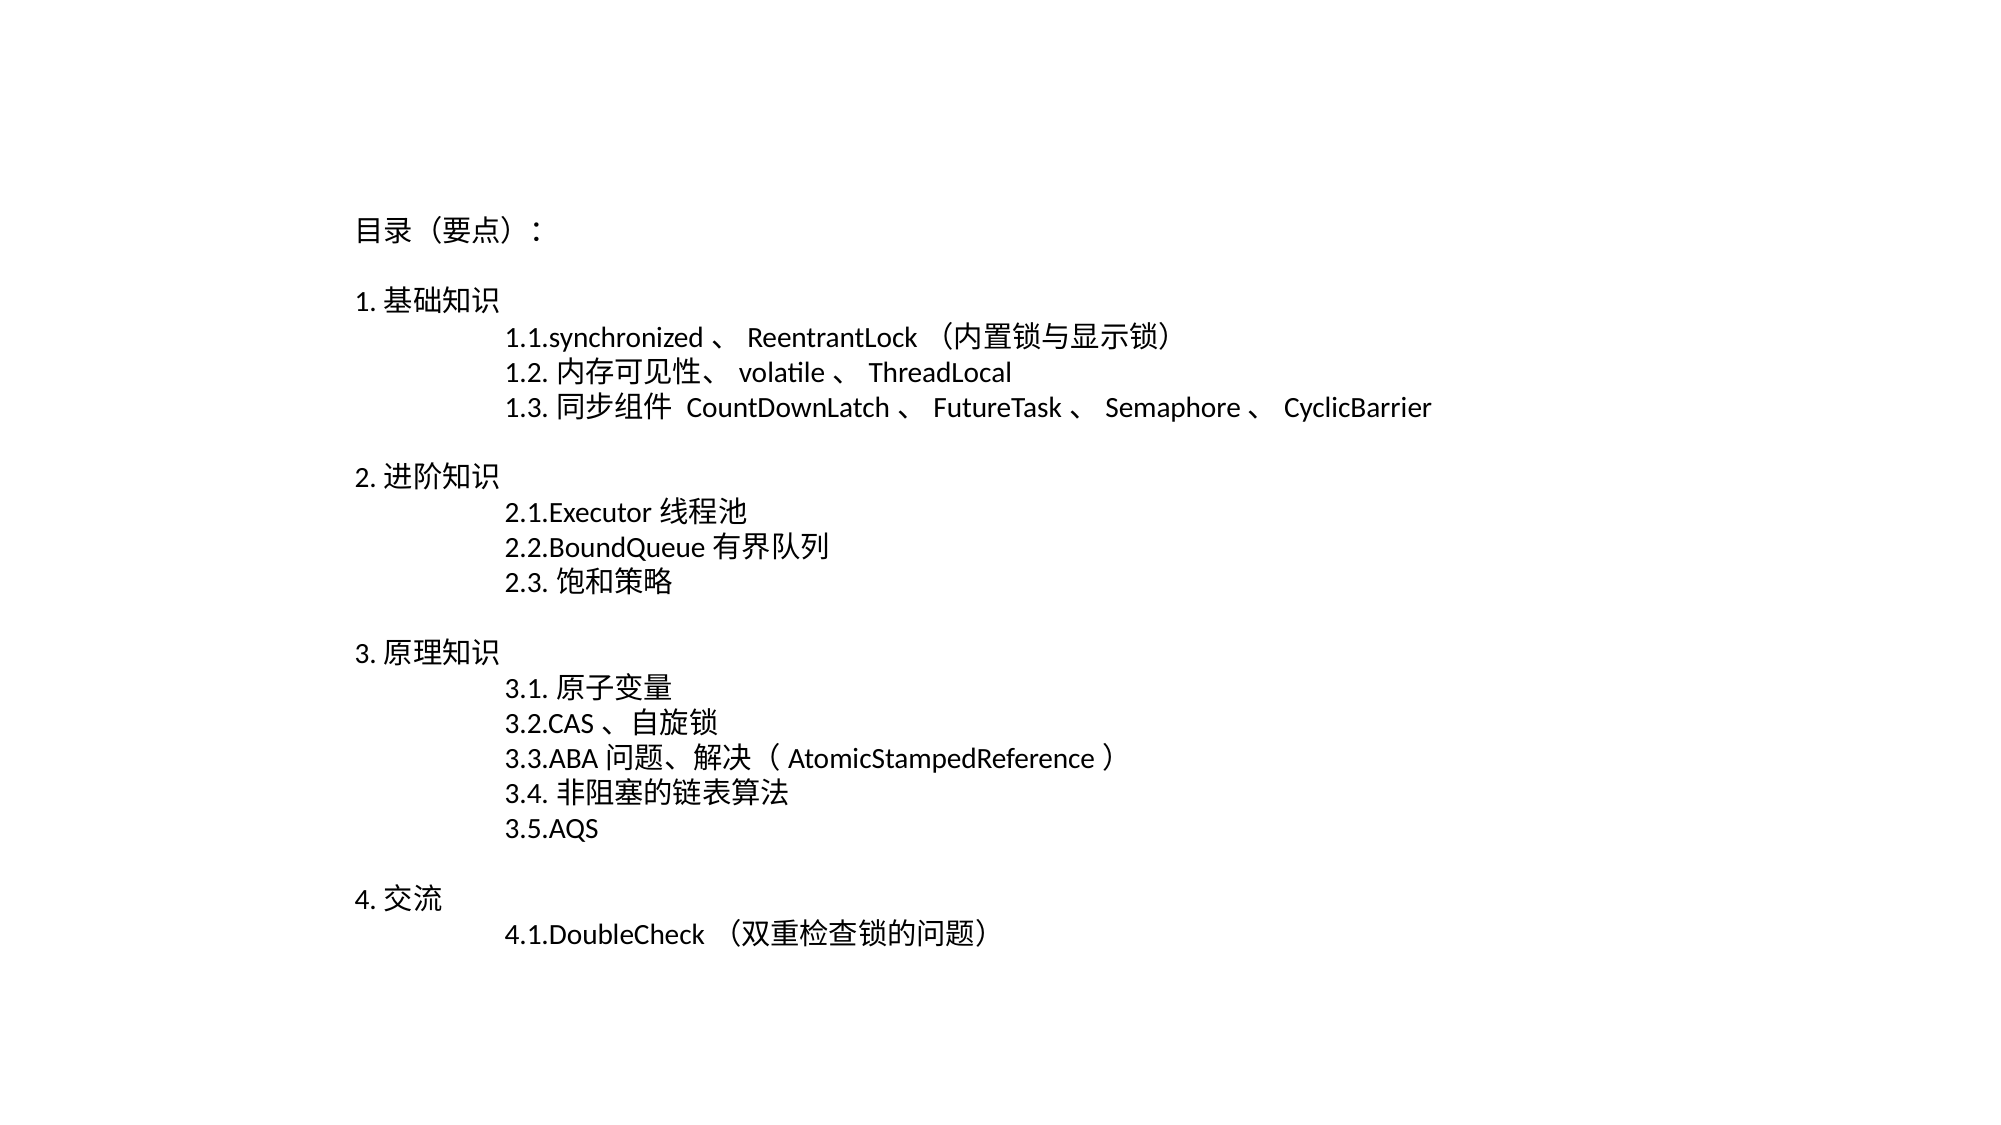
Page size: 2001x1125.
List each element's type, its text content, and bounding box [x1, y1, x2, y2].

text_box 目录（要点）： 1.基础知识 1.1.synchronized、ReentrantLock（内置锁与显示锁） 1.2.内存可见性、volatile、ThreadLocal 1.3.同步组件 CountDownLatch、FutureTask、Semaphore、CyclicBarrier 2.进阶知识 2.1.Executor线程池 2.2.BoundQueue有界队列 2.3.饱和策略 3.原理知识 3.1.原子变量 3.2.CAS、自旋锁 3.3.ABA问题、解决（AtomicStampedReference） 3.4.非阻塞的链表算法 3.5.AQS 4.交流 4.1.DoubleCheck（双重检查锁的问题） [348, 206, 1603, 956]
